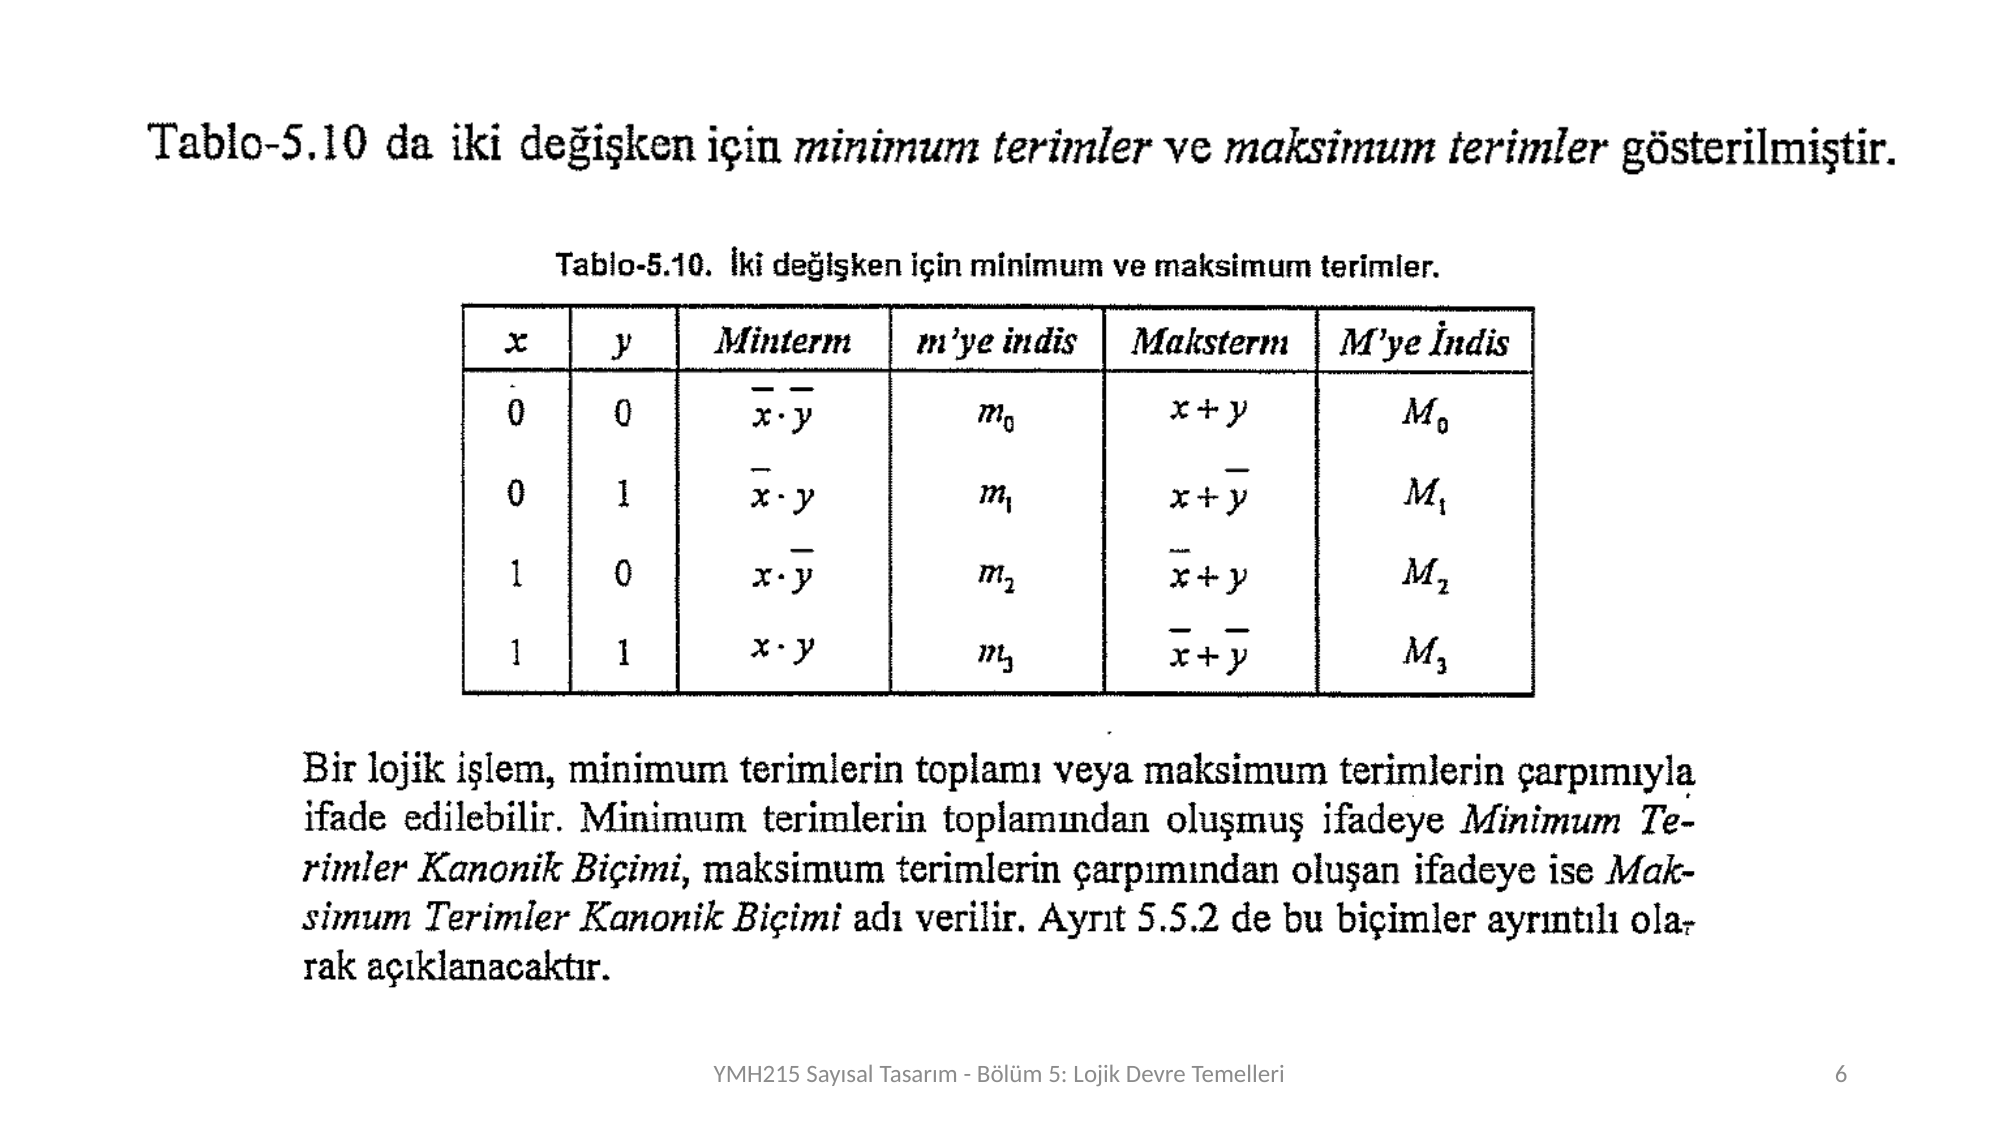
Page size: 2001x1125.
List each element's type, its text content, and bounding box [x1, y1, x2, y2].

slide_number 6 [1412, 1042, 1863, 1103]
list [277, 210, 1723, 1007]
picture [135, 115, 1905, 182]
footer YMH215 Sayısal Tasarım - Bölüm 5: Lojik Devre Temelleri [662, 1042, 1338, 1103]
